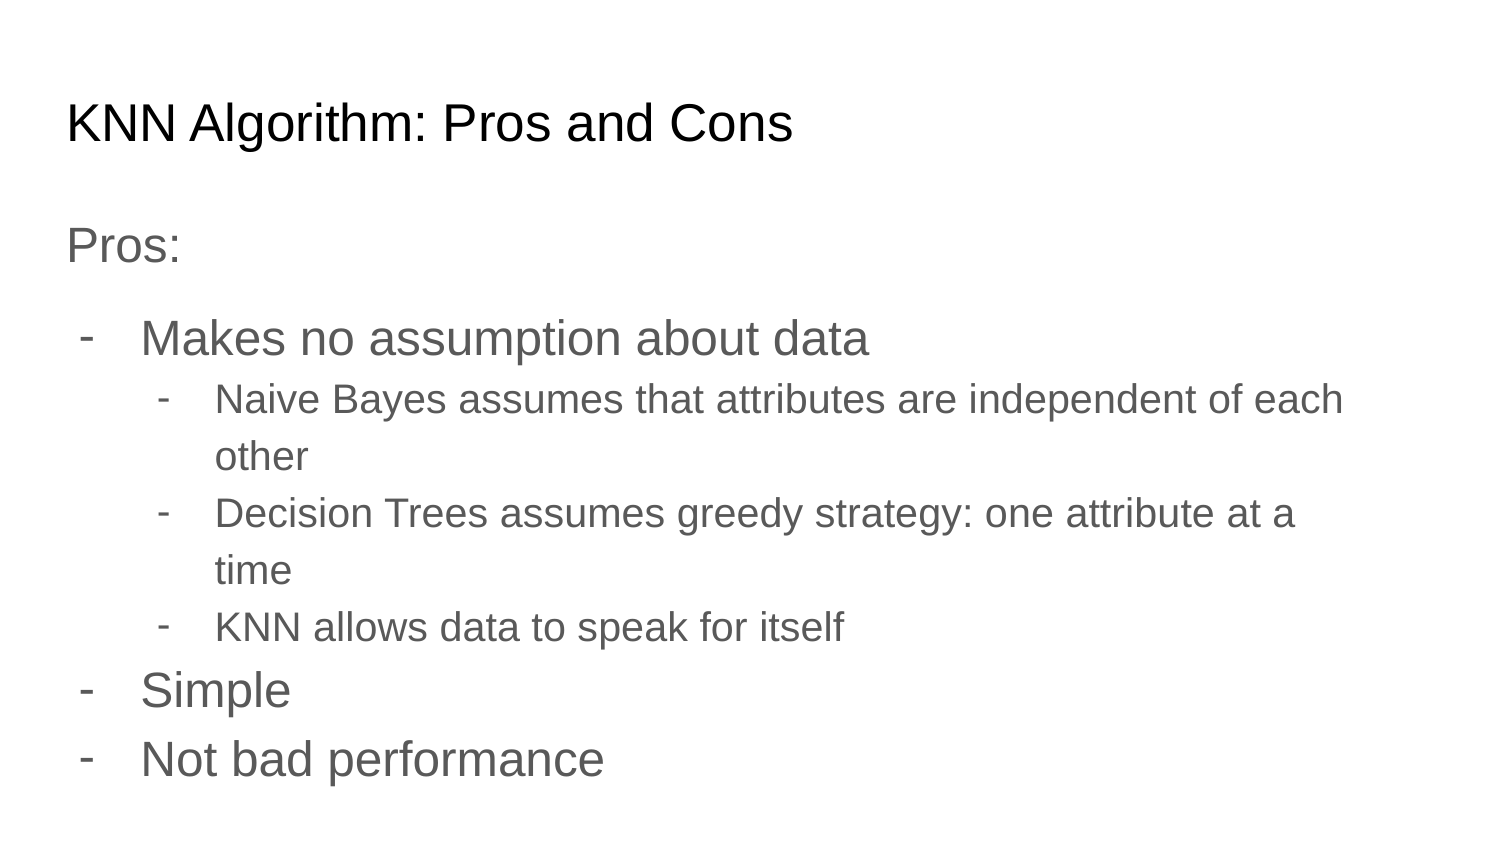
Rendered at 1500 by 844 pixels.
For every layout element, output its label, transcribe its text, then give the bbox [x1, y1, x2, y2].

list Pros: Makes no assumption about data Naive Bayes assumes that attributes are independent of each other Decision Trees assumes greedy strategy: one attribute at a time KNN allows data to speak for itself Simple Not bad performance [51, 189, 1361, 807]
title KNN Algorithm: Pros and Cons [51, 72, 1449, 167]
